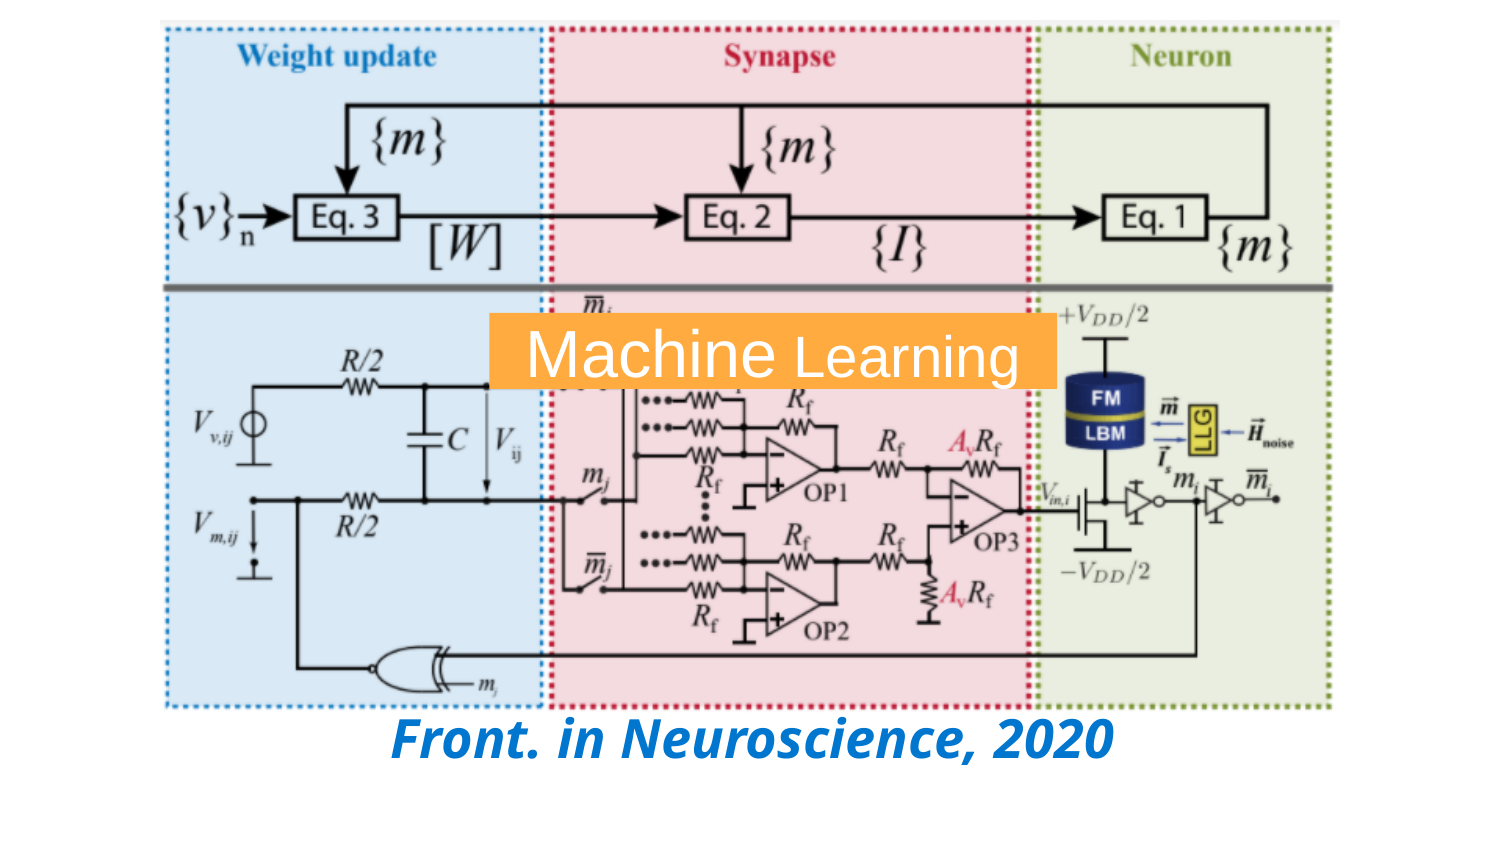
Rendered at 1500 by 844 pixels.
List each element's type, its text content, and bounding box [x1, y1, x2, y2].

picture [160, 20, 1340, 720]
text_box Front. in Neuroscience, 2020 [376, 729, 1130, 777]
